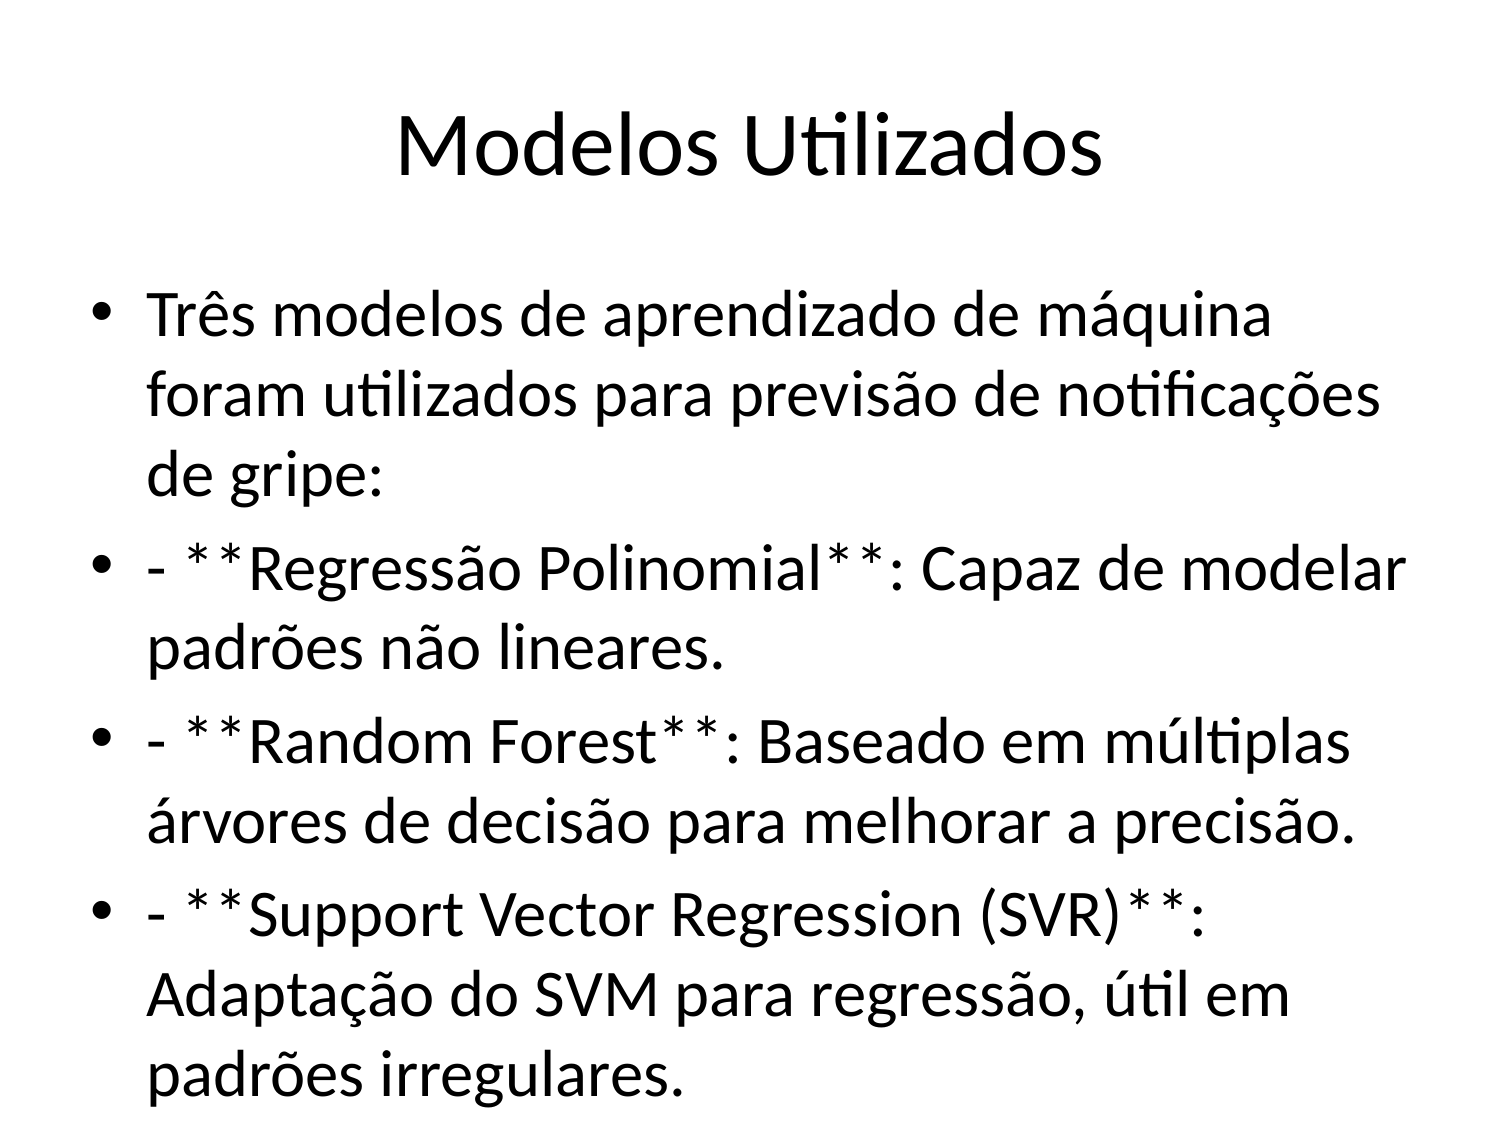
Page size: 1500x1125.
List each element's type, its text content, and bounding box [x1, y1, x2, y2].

title Modelos Utilizados [75, 45, 1425, 233]
list Três modelos de aprendizado de máquina foram utilizados para previsão de notificações de gripe: - **Regressão Polinomial**: Capaz de modelar padrões não lineares. - **Random Forest**: Baseado em múltiplas árvores de decisão para melhorar a precisão. - **Support Vector Regression (SVR)**: Adaptação do SVM para regressão, útil em padrões irregulares. [75, 262, 1425, 1005]
